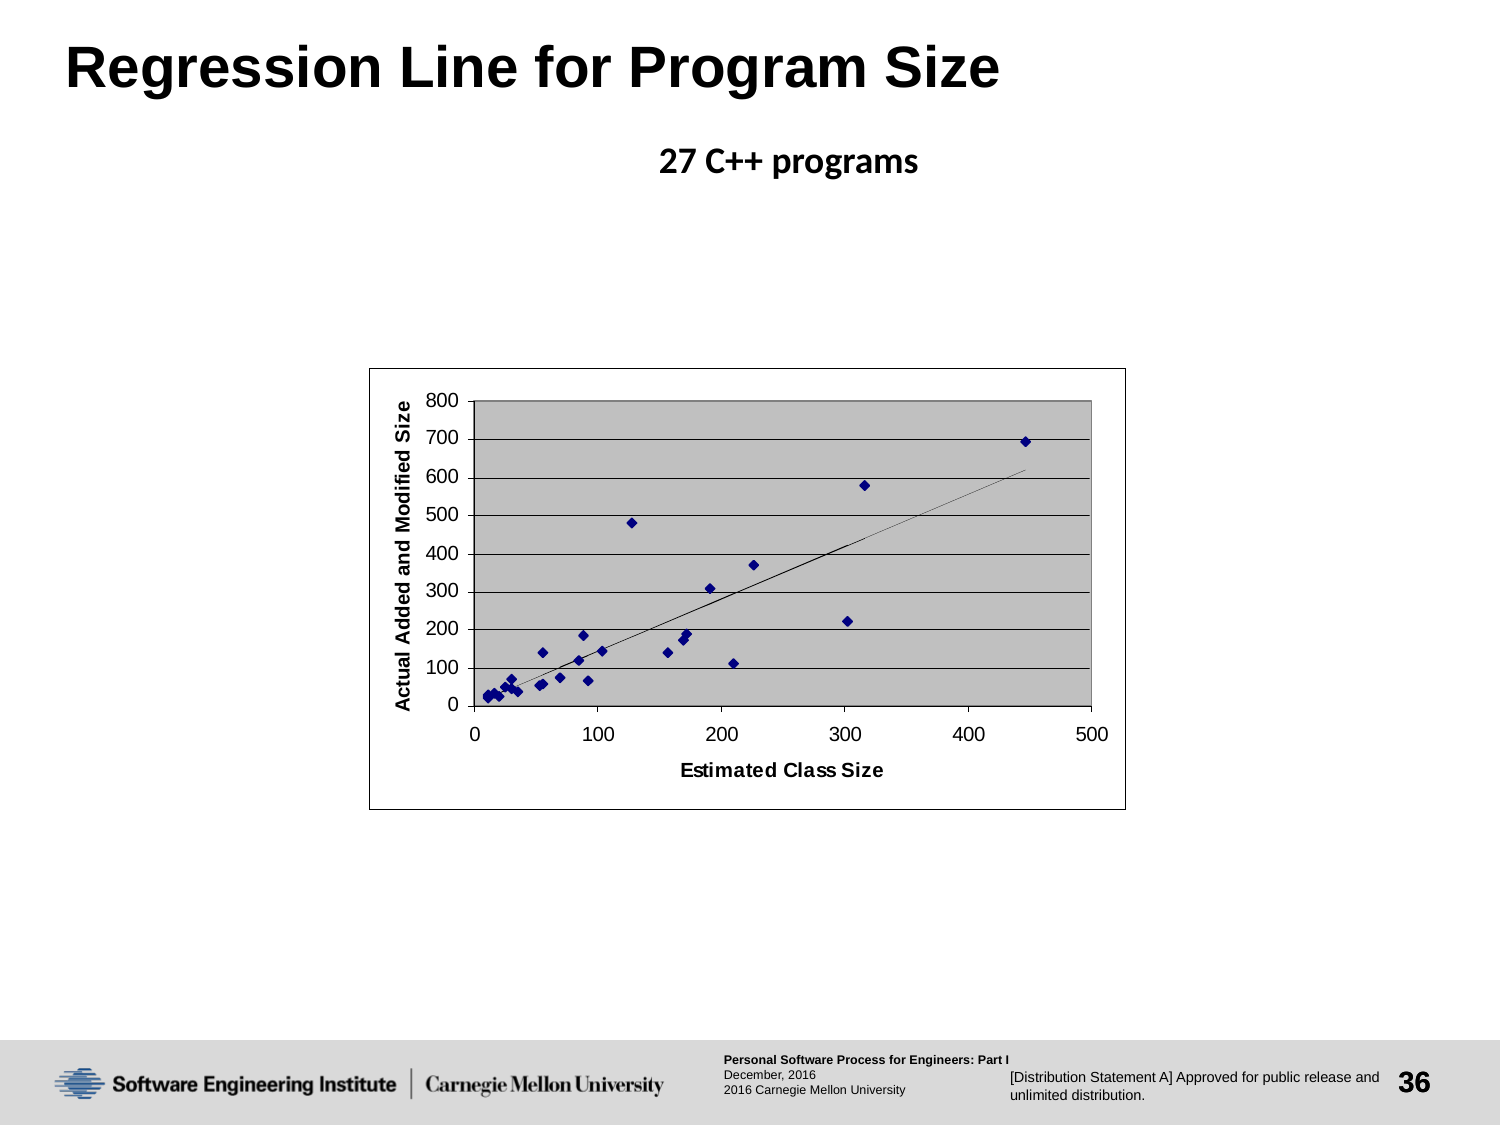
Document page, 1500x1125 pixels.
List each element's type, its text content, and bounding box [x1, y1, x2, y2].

text_box 27 C++ programs [658, 136, 920, 182]
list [361, 360, 1136, 817]
title Regression Line for Program Size [65, 37, 1313, 148]
picture [46, 1061, 673, 1104]
